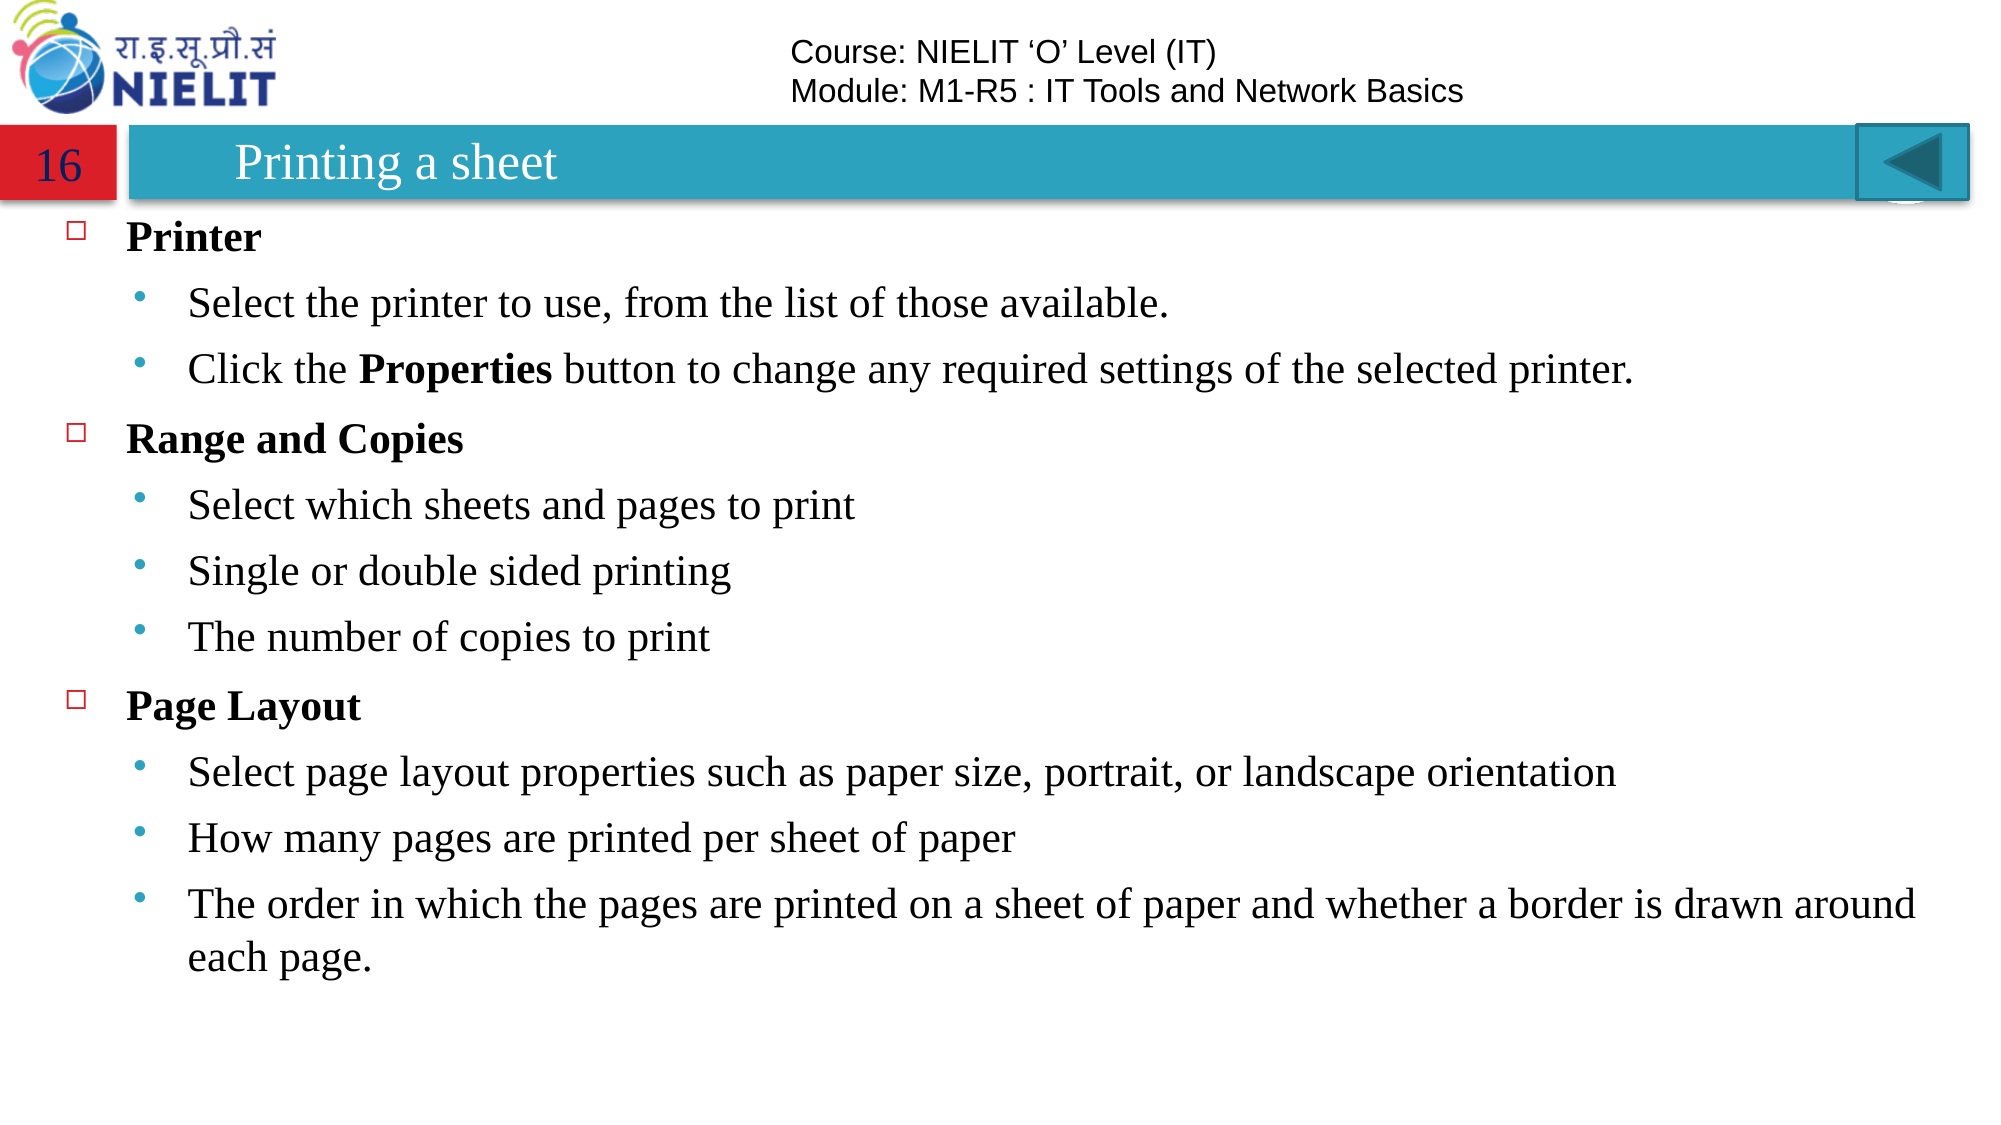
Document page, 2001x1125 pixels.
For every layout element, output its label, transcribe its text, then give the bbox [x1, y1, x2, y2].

picture [12, 0, 276, 114]
title Printing a sheet [216, 125, 1969, 199]
picture [307, 10, 1891, 121]
list Printer Select the printer to use, from the list of those available. Click the Properties button to change any required settings of the selected printer. Range and Copies Select which sheets and pages to print Single or double sided printing The number of copies to print Page Layout Select page layout properties such as paper size, portrait, or landscape orientation How many pages are printed per sheet of paper The order in which the pages are printed on a sheet of paper and whether a border is drawn around each page. [46, 199, 1969, 1005]
slide_number 16 [0, 125, 117, 200]
